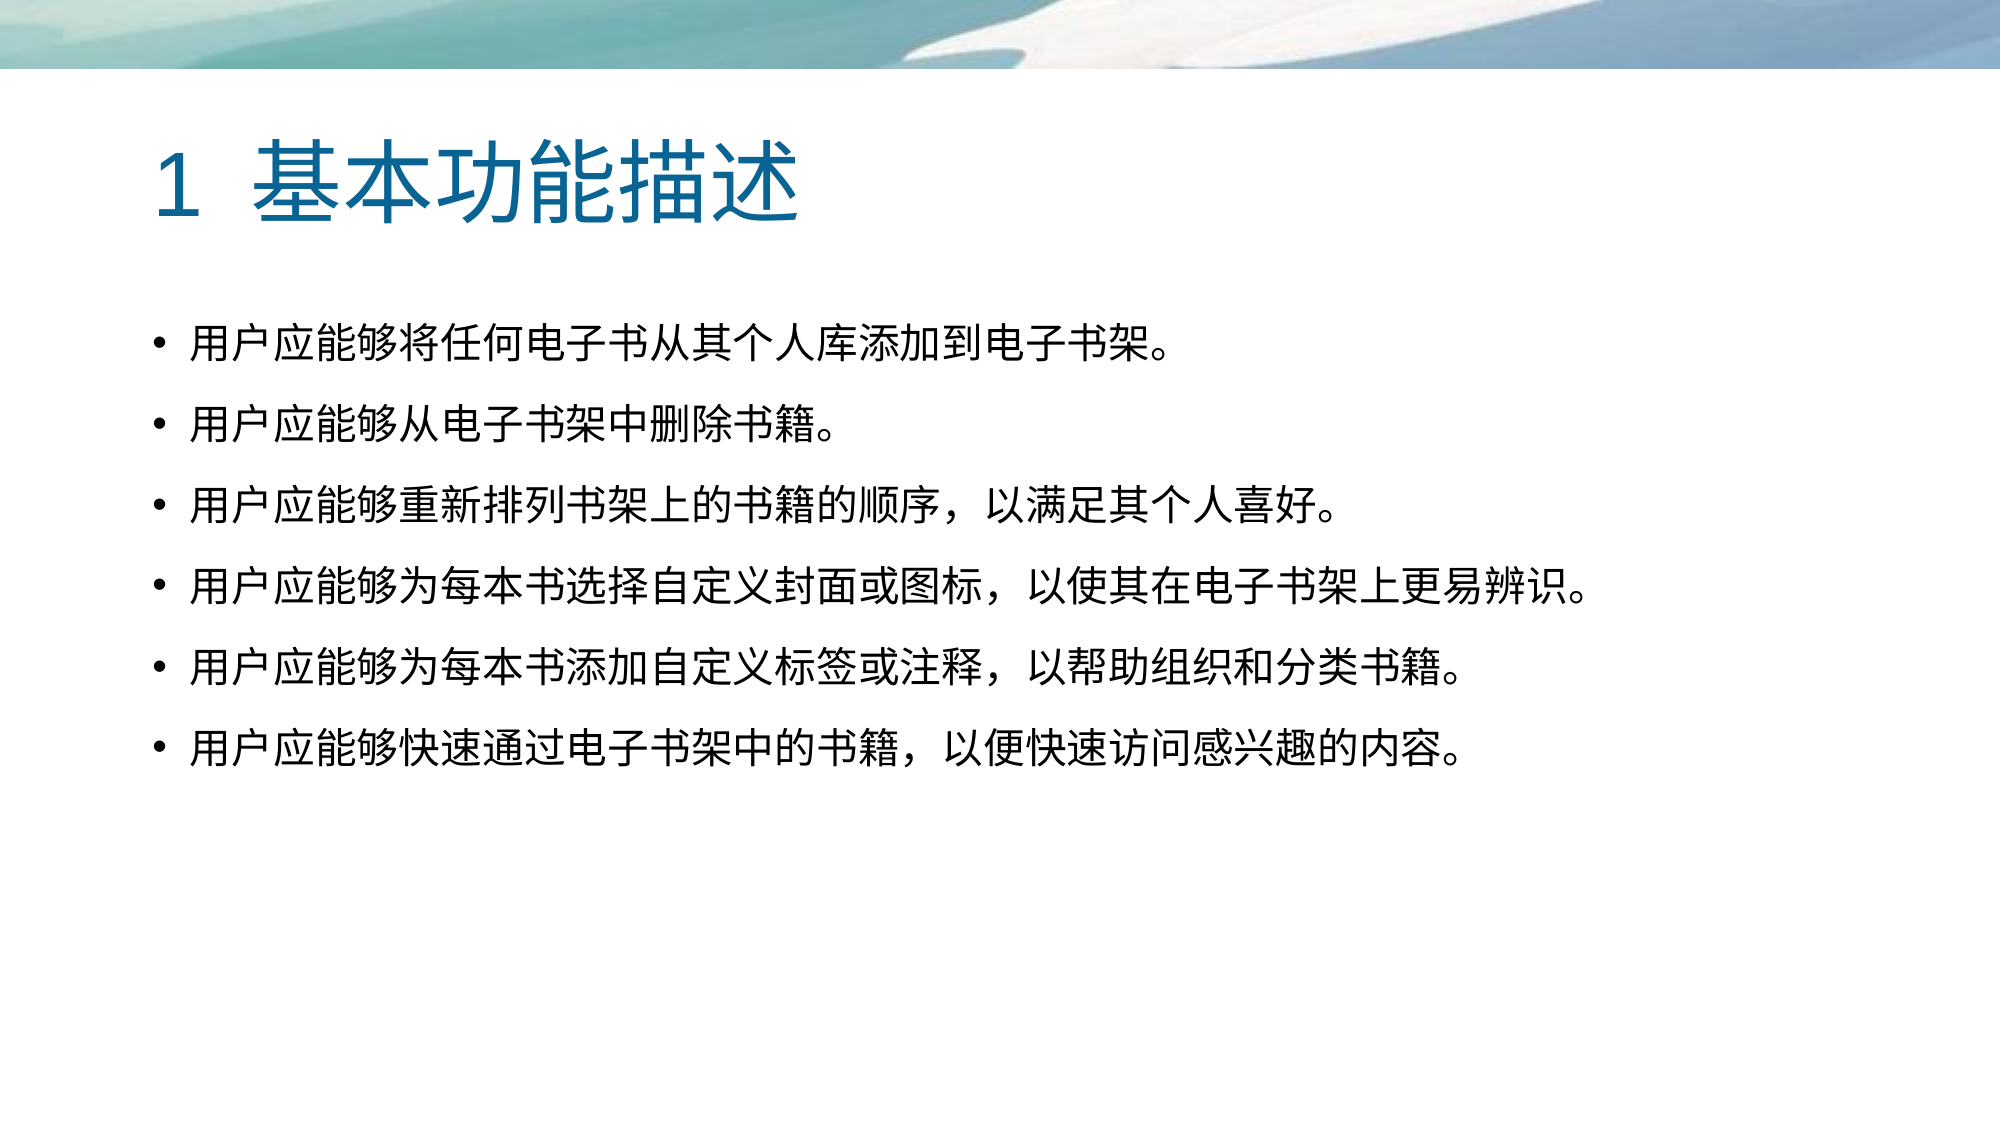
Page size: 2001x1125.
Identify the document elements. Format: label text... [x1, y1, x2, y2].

picture [0, 0, 2000, 69]
title 1 基本功能描述 [137, 59, 1863, 278]
list 用户应能够将任何电子书从其个人库添加到电子书架。 用户应能够从电子书架中删除书籍。 用户应能够重新排列书架上的书籍的顺序，以满足其个人喜好。 用户应能够为每本书选择自定义封面或图标，以使其在电子书架上更易辨识。 用户应能够为每本书添加自定义标签或注释，以帮助组织和分类书籍。 用户应能够快速通过电子书架中的书籍，以便快速访问感兴趣的内容。 [137, 299, 1863, 1014]
